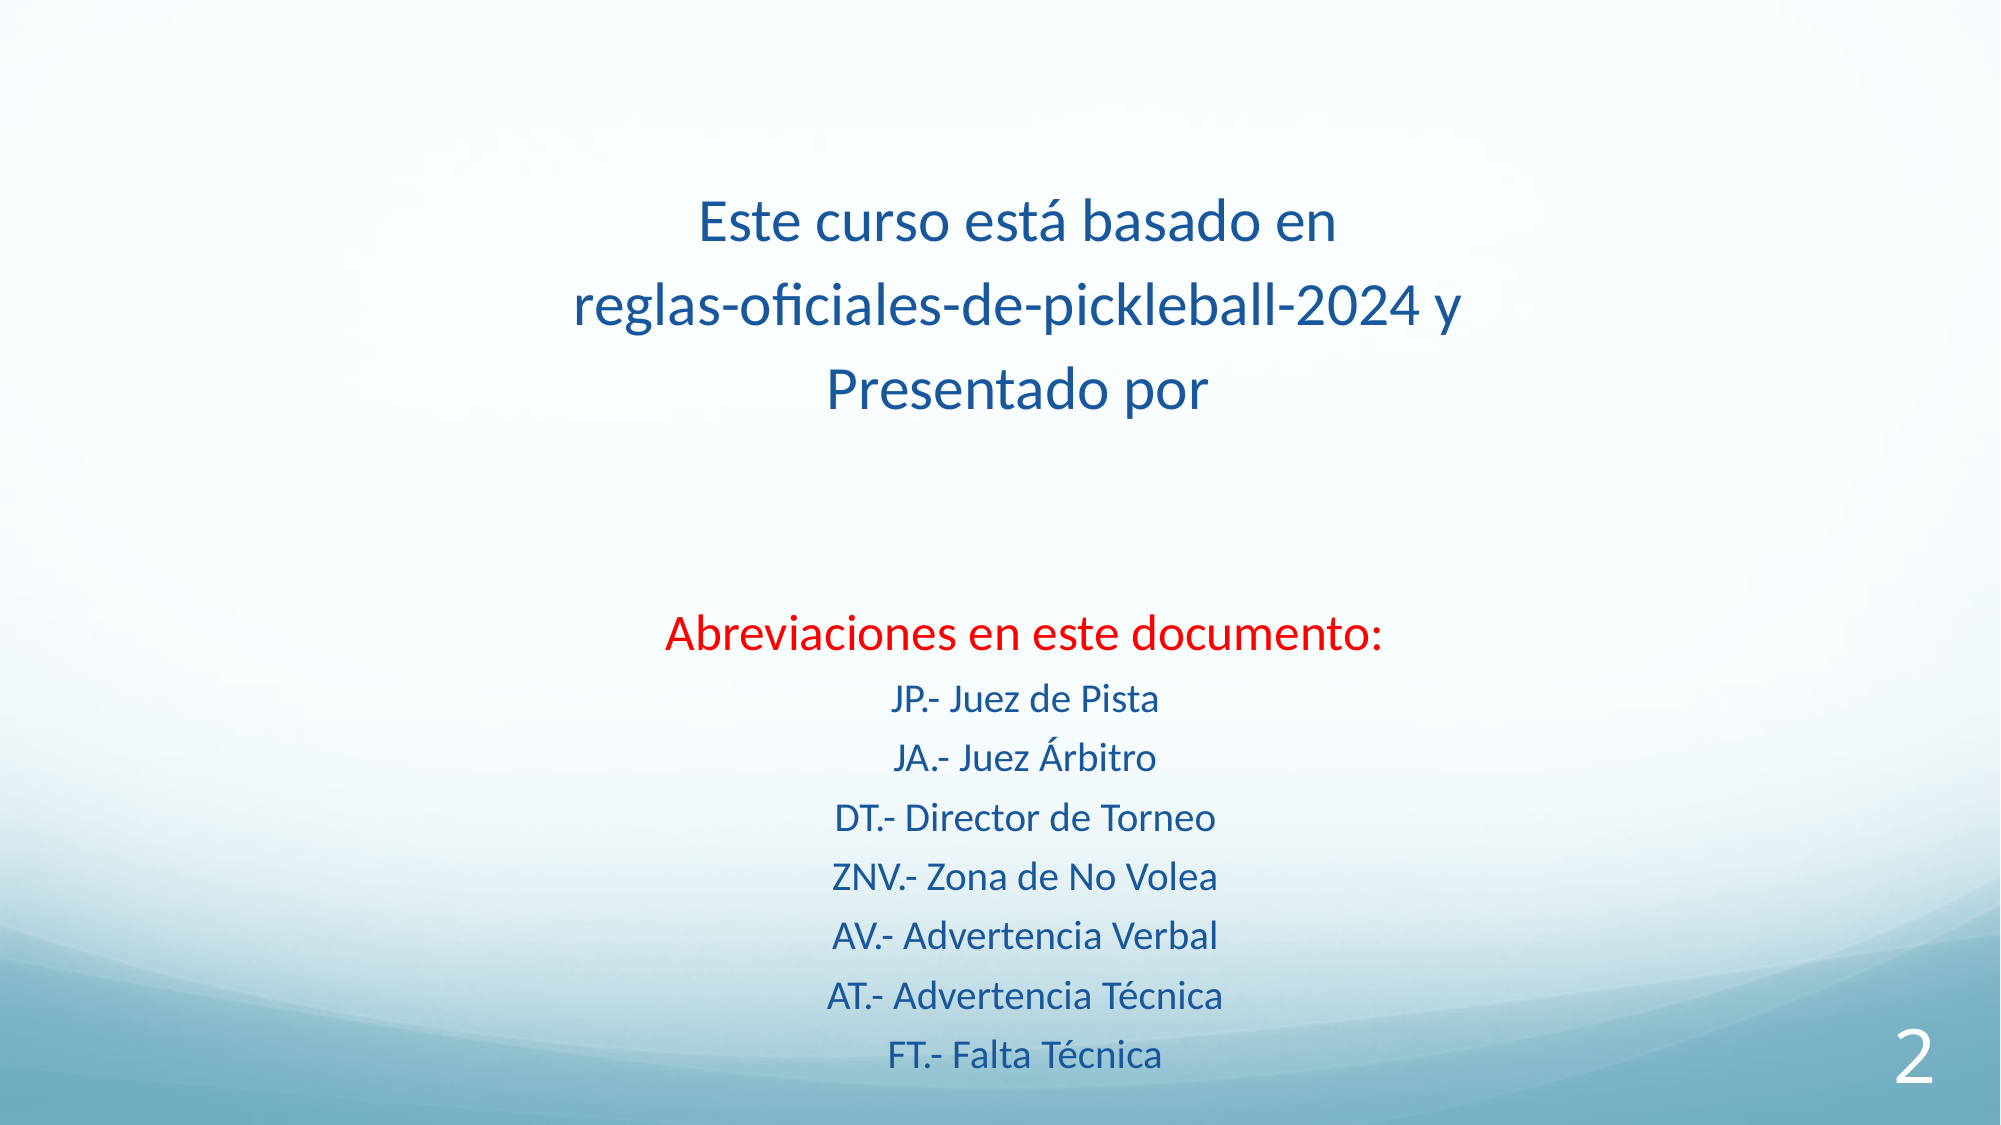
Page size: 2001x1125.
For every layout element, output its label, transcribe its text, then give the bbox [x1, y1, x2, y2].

picture [0, 0, 2001, 1125]
slide_number 2 [1843, 725, 1945, 1125]
list Este curso está basado en reglas-oficiales-de-pickleball-2024 y Presentado por Abreviaciones en este documento: JP.- Juez de Pista JA.- Juez Árbitro DT.- Director de Torneo ZNV.- Zona de No Volea AV.- Advertencia Verbal AT.- Advertencia Técnica FT.- Falta Técnica [18, 14, 1982, 1087]
